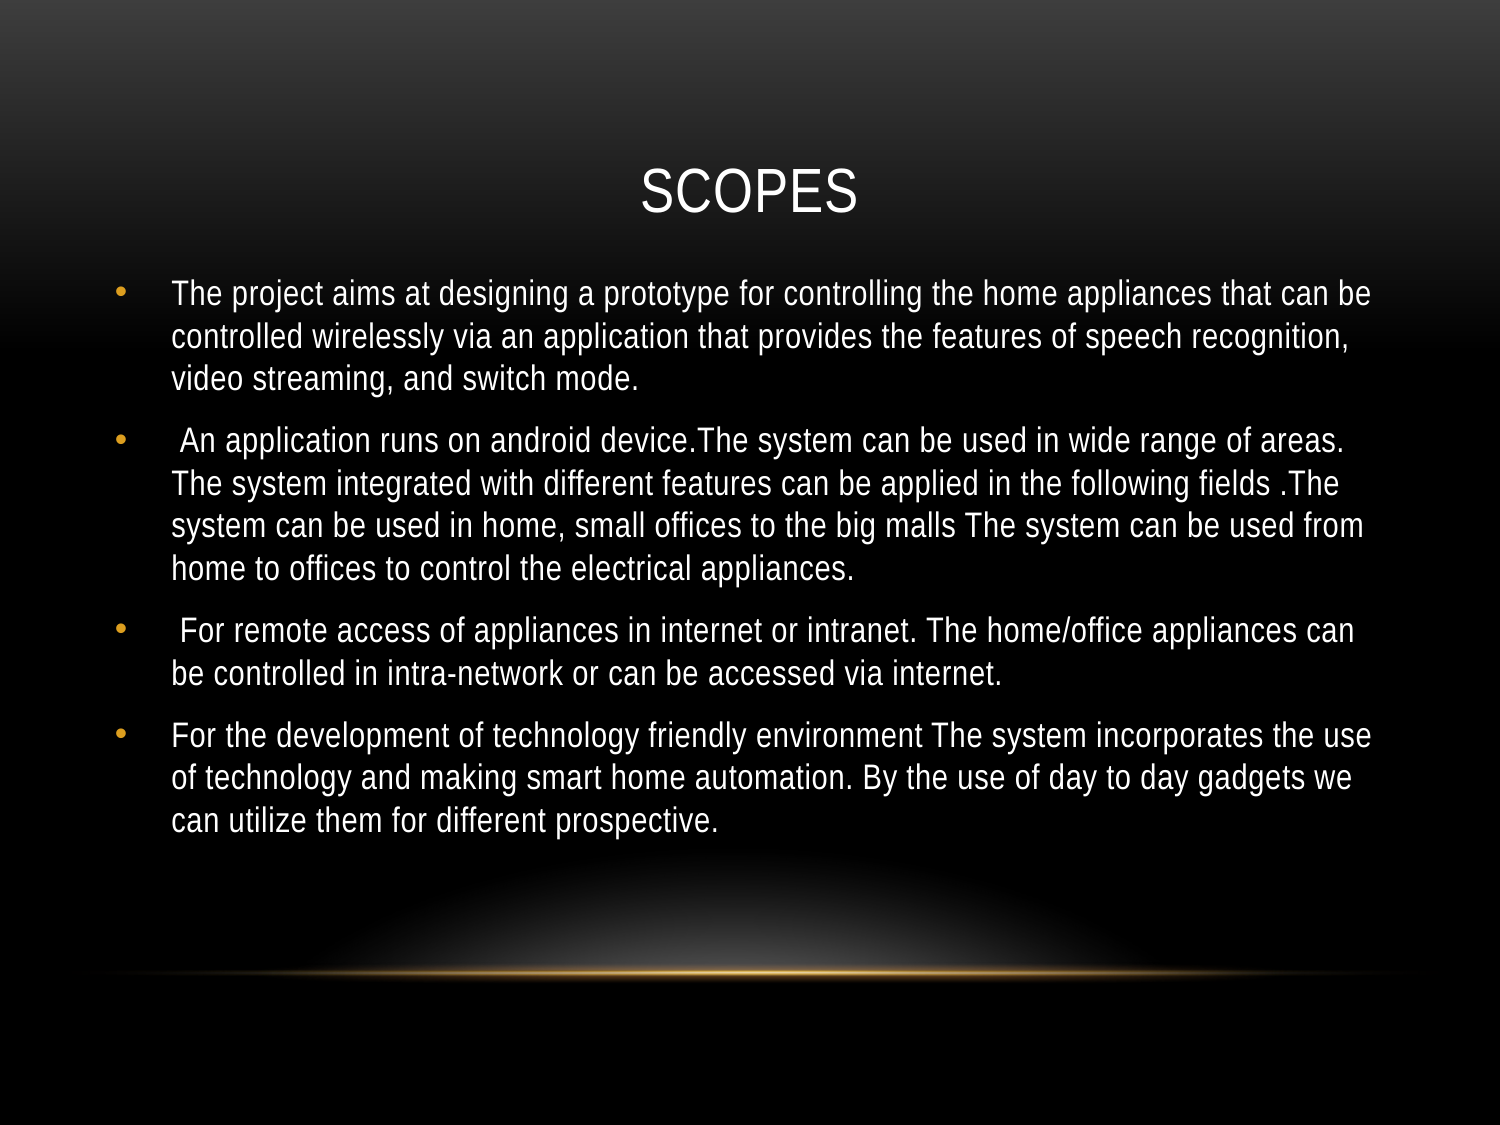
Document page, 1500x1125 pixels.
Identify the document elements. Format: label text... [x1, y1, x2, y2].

title Scopes [99, 45, 1400, 233]
list The project aims at designing a prototype for controlling the home appliances that can be controlled wirelessly via an application that provides the features of speech recognition, video streaming, and switch mode. An application runs on android device.The system can be used in wide range of areas. The system integrated with different features can be applied in the following fields .The system can be used in home, small offices to the big malls The system can be used from home to offices to control the electrical appliances. For remote access of appliances in internet or intranet. The home/office appliances can be controlled in intra-network or can be accessed via internet. For the development of technology friendly environment The system incorporates the use of technology and making smart home automation. By the use of day to day gadgets we can utilize them for different prospective. [99, 262, 1400, 938]
picture [0, 0, 1500, 1125]
